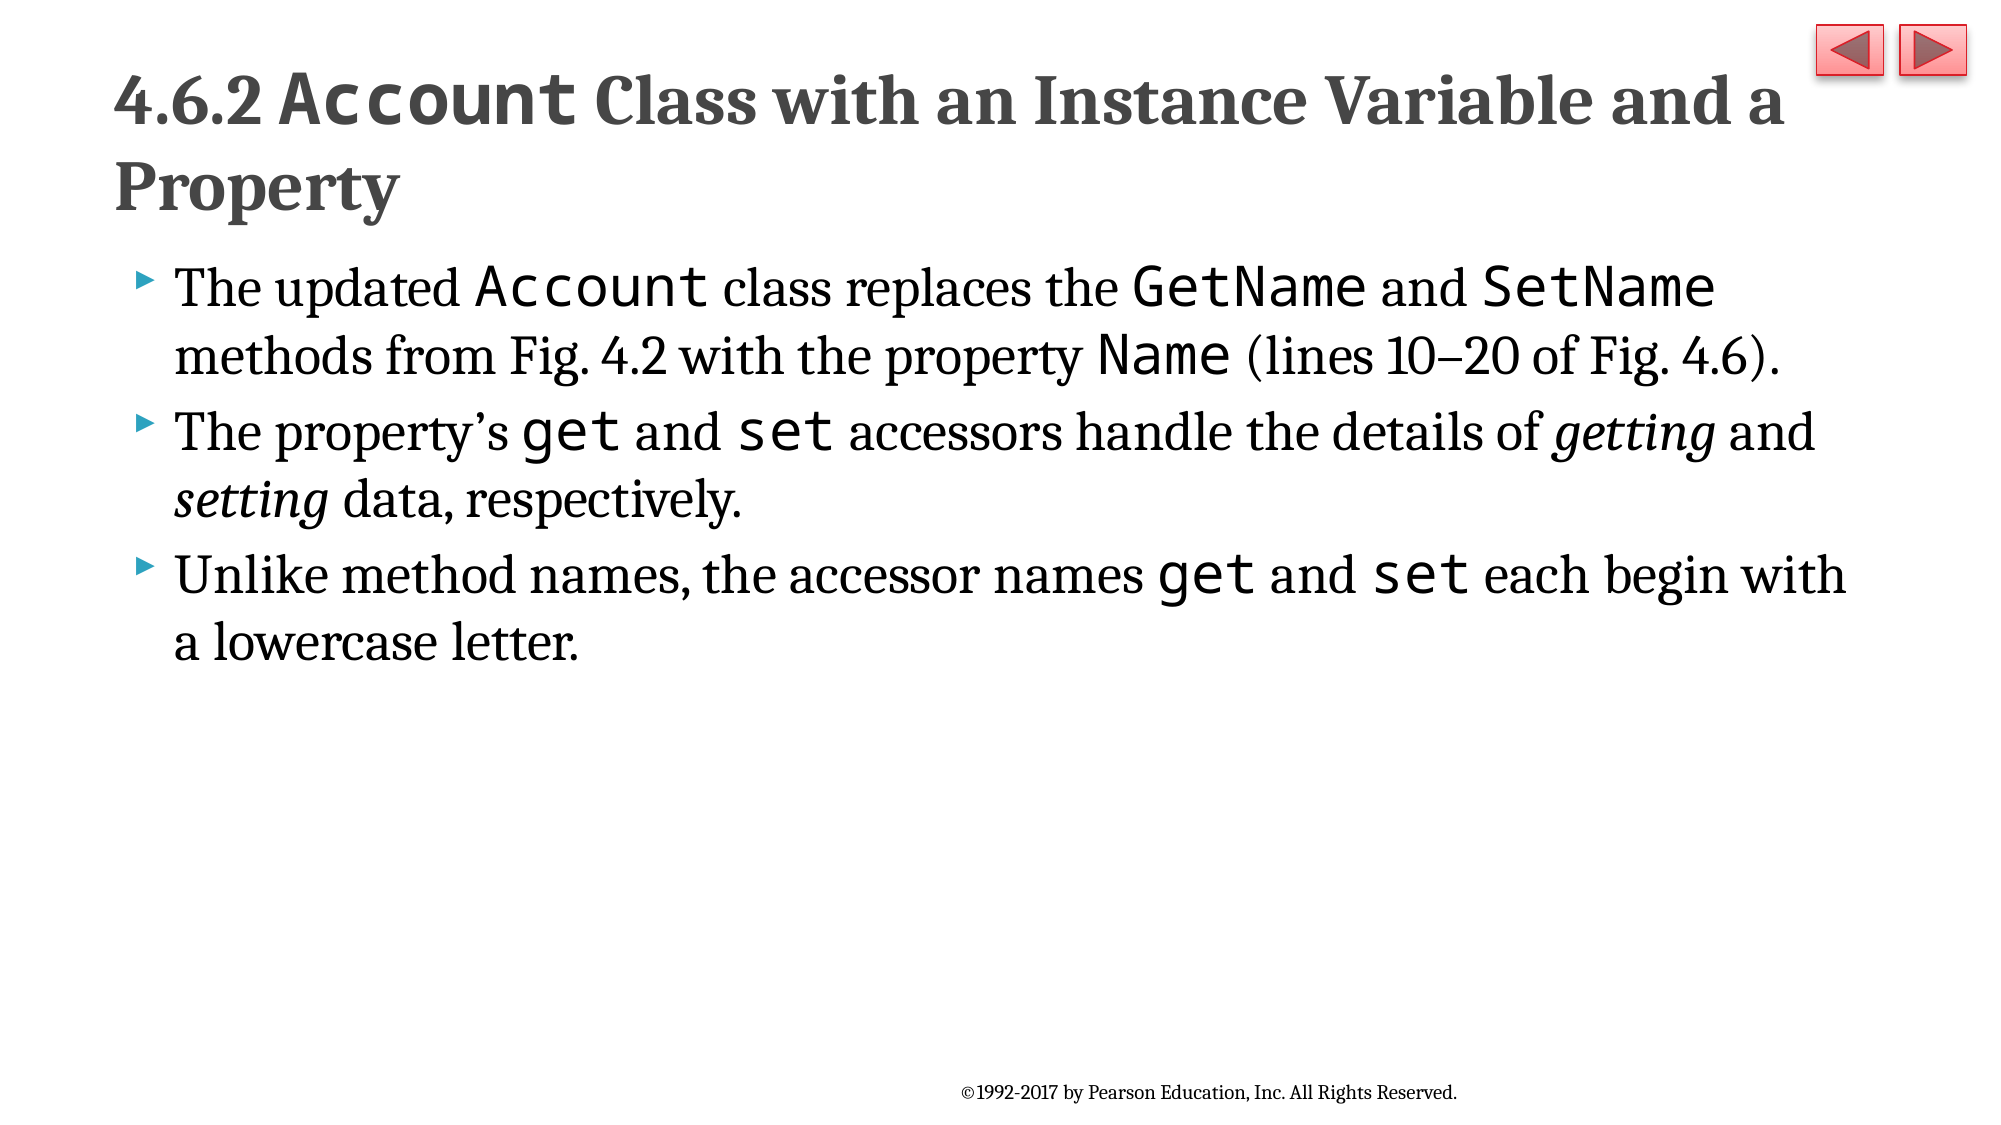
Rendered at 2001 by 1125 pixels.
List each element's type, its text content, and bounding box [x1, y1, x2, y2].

footer ©1992-2017 by Pearson Education, Inc. All Rights Reserved. [900, 1051, 1473, 1112]
title 4.6.2 Account Class with an Instance Variable and a Property [99, 45, 1900, 233]
list The updated Account class replaces the GetName and SetName methods from Fig. 4.2 with the property Name (lines 10–20 of Fig. 4.6). The property’s get and set accessors handle the details of getting and setting data, respectively. Unlike method names, the accessor names get and set each begin with a lowercase letter. [99, 242, 1900, 986]
